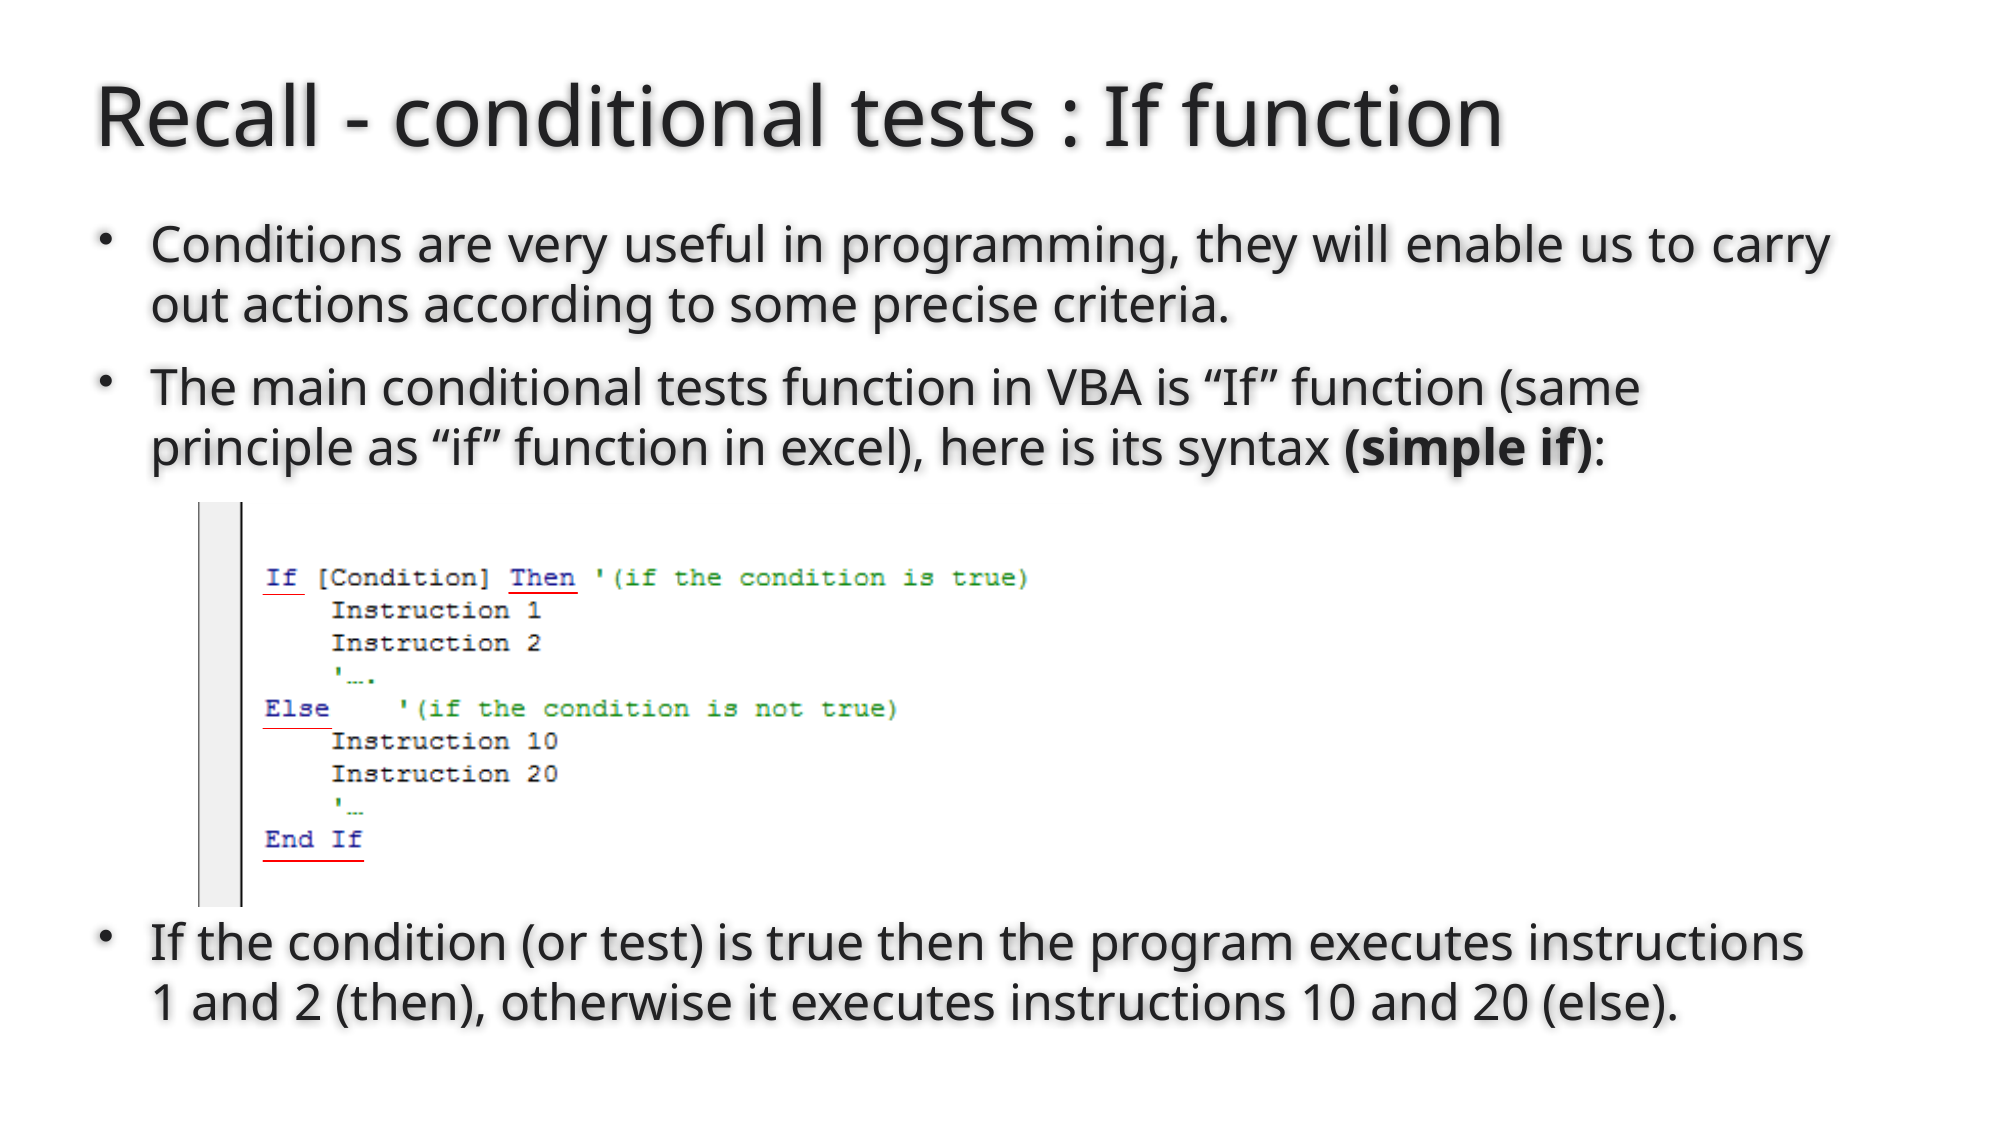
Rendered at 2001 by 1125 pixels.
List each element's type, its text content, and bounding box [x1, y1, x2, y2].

list Conditions are very useful in programming, they will enable us to carry out actions according to some precise criteria. The main conditional tests function in VBA is “If” function (same principle as “if” function in excel), here is its syntax (simple if): If the condition (or test) is true then the program executes instructions 1 and 2 (then), otherwise it executes instructions 10 and 20 (else). [79, 205, 1847, 1074]
picture [197, 502, 1103, 908]
title Recall - conditional tests : If function [79, 33, 1778, 193]
